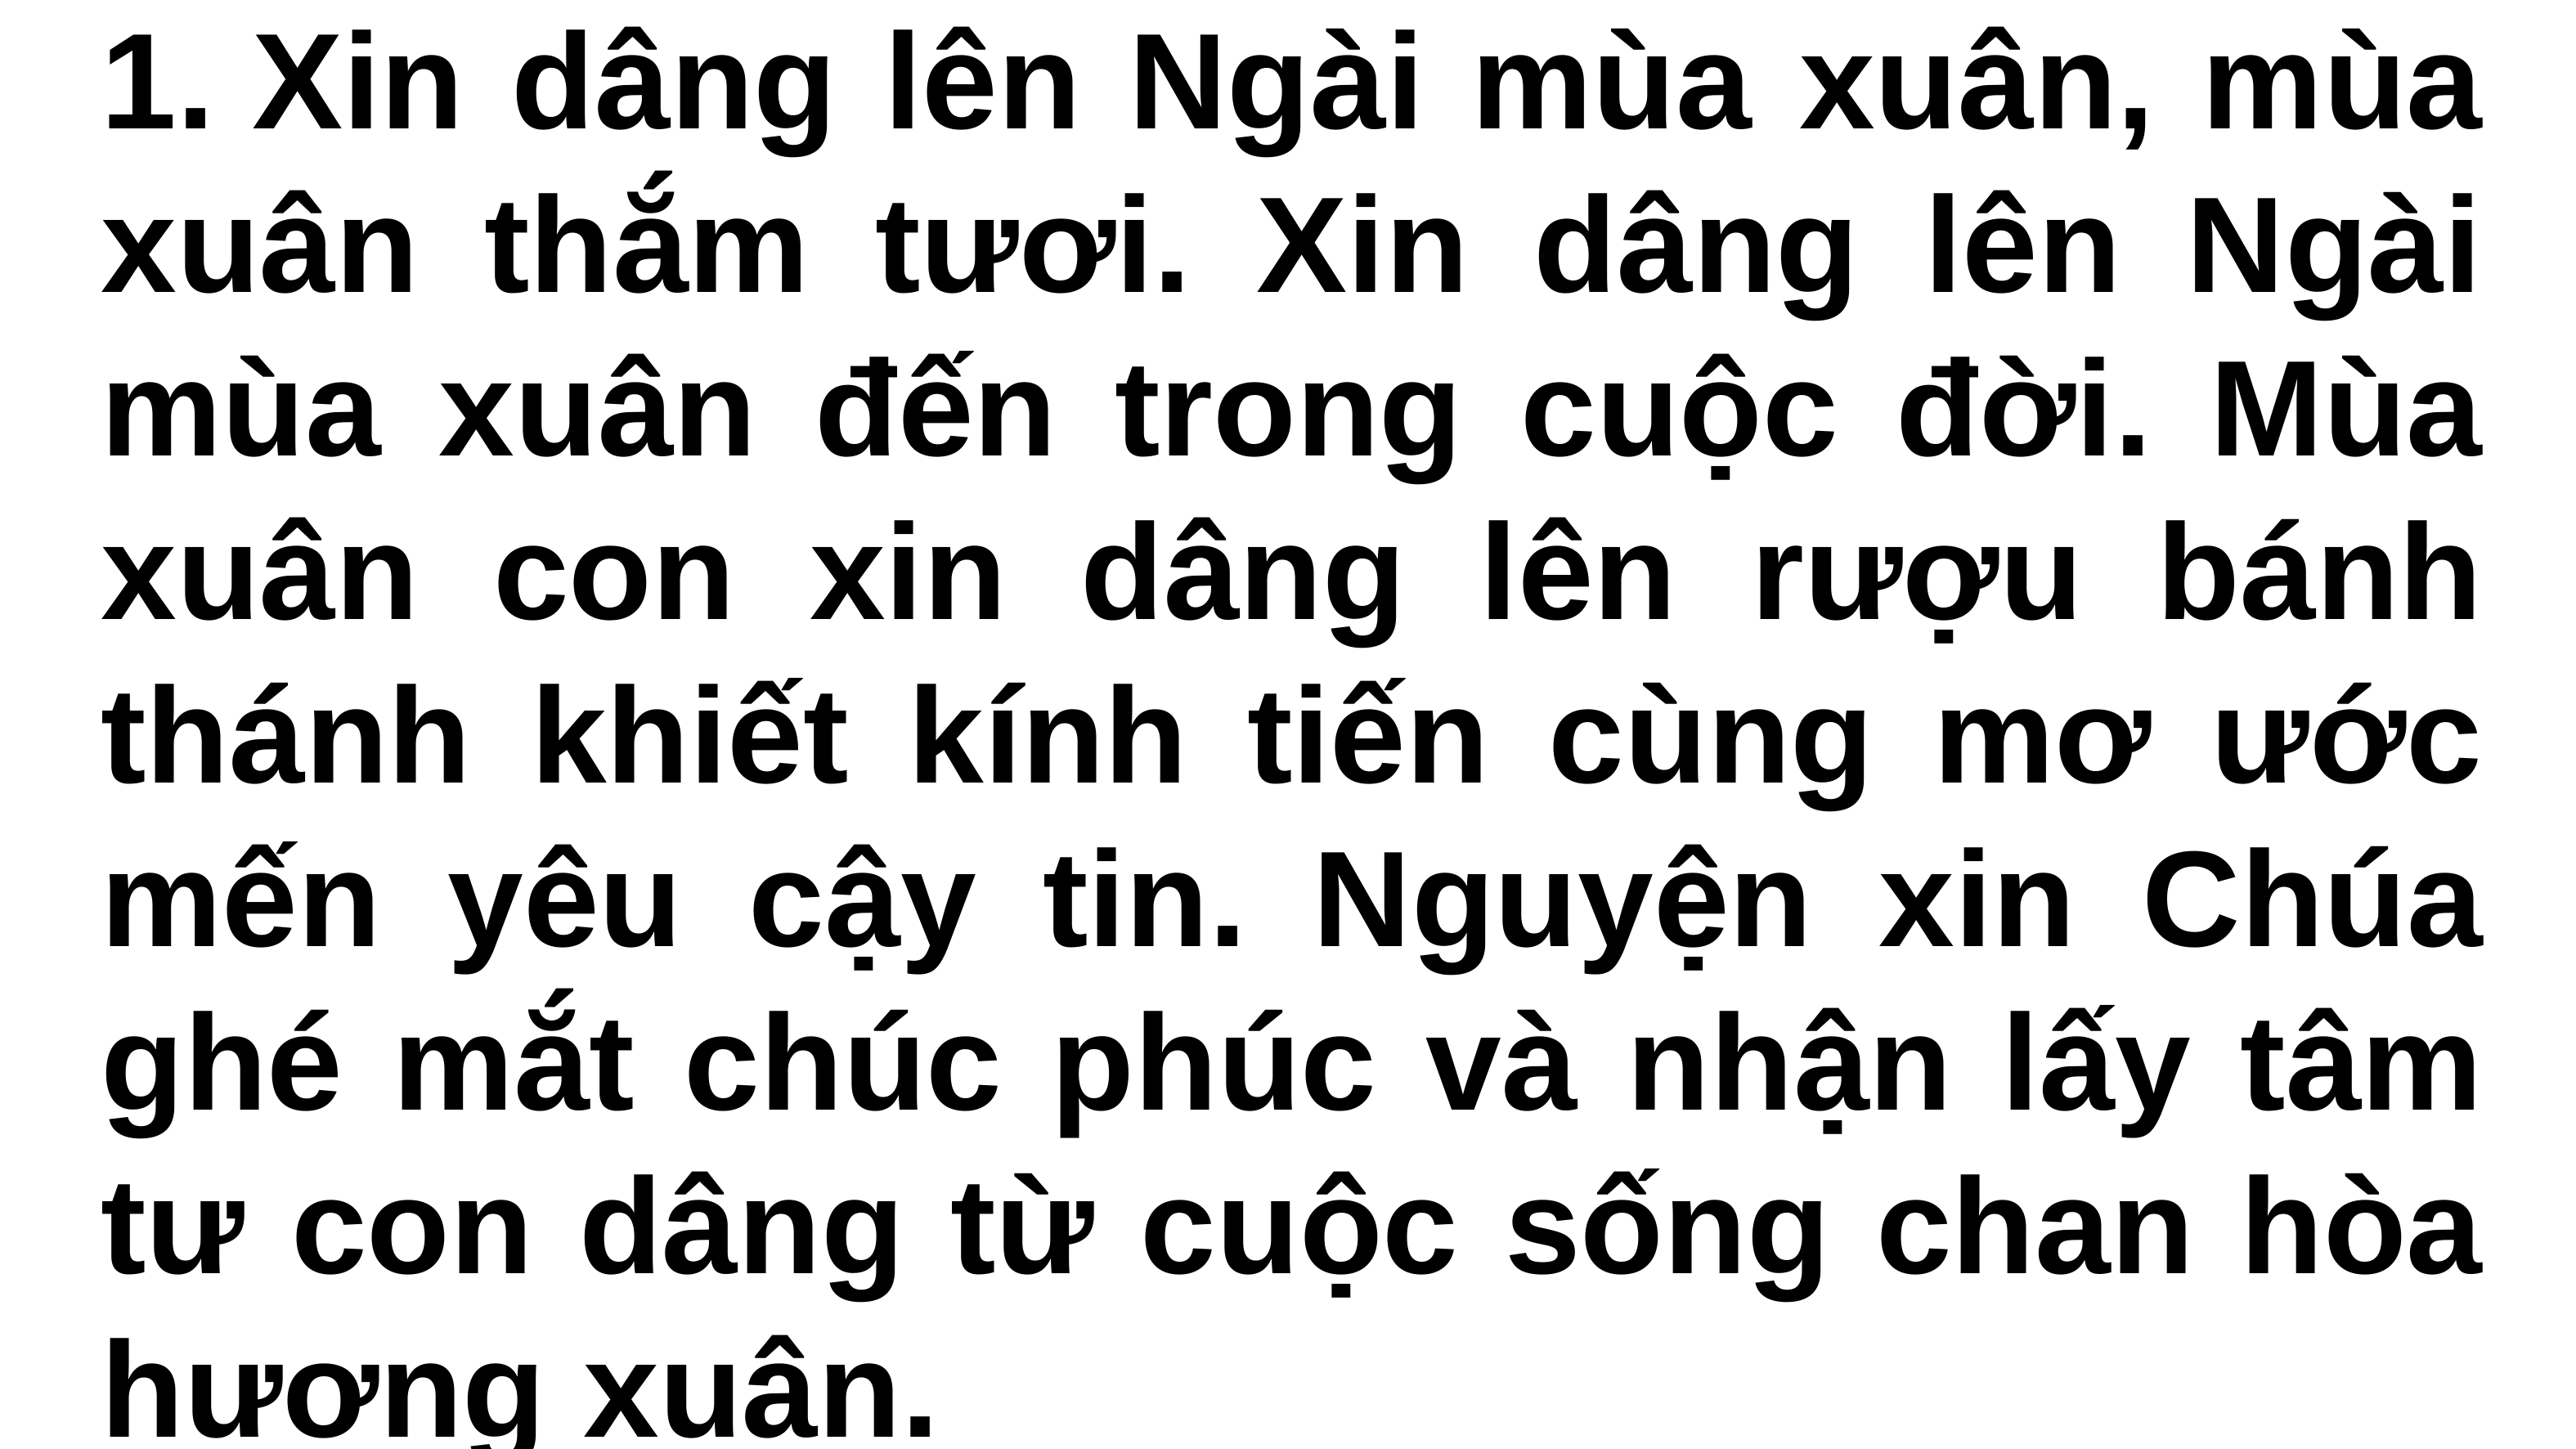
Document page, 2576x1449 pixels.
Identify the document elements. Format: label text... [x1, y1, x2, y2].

list 1. Xin dâng lên Ngài mùa xuân, mùa xuân thắm tươi. Xin dâng lên Ngài mùa xuân đến trong cuộc đời. Mùa xuân con xin dâng lên rượu bánh thánh khiết kính tiến cùng mơ ước mến yêu cậy tin. Nguyện xin Chúa ghé mắt chúc phúc và nhận lấy tâm tư con dâng từ cuộc sống chan hòa hương xuân. [81, 0, 2505, 940]
